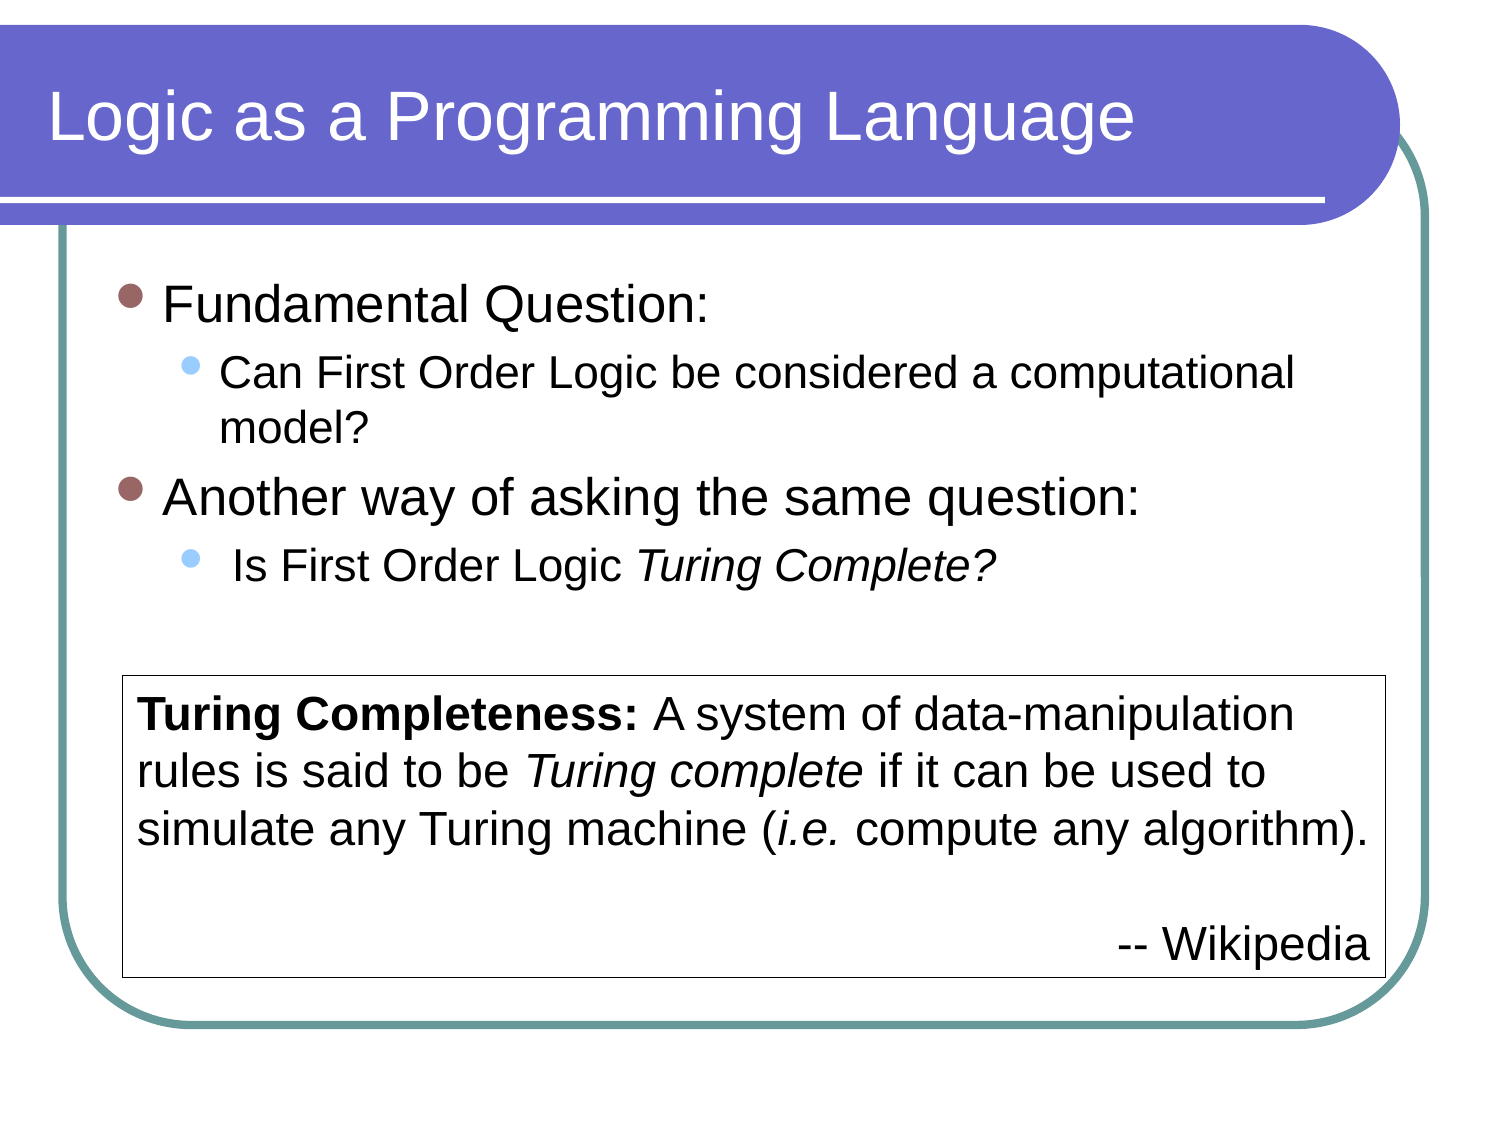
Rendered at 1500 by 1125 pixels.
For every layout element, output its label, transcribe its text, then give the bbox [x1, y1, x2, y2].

title Logic as a Programming Language [32, 37, 1347, 188]
list Fundamental Question: Can First Order Logic be considered a computational model? Another way of asking the same question: Is First Order Logic Turing Complete? [99, 262, 1400, 600]
text_box Turing Completeness: A system of data-manipulation rules is said to be Turing complete if it can be used to simulate any Turing machine (i.e. compute any algorithm). -- Wikipedia [122, 675, 1386, 978]
